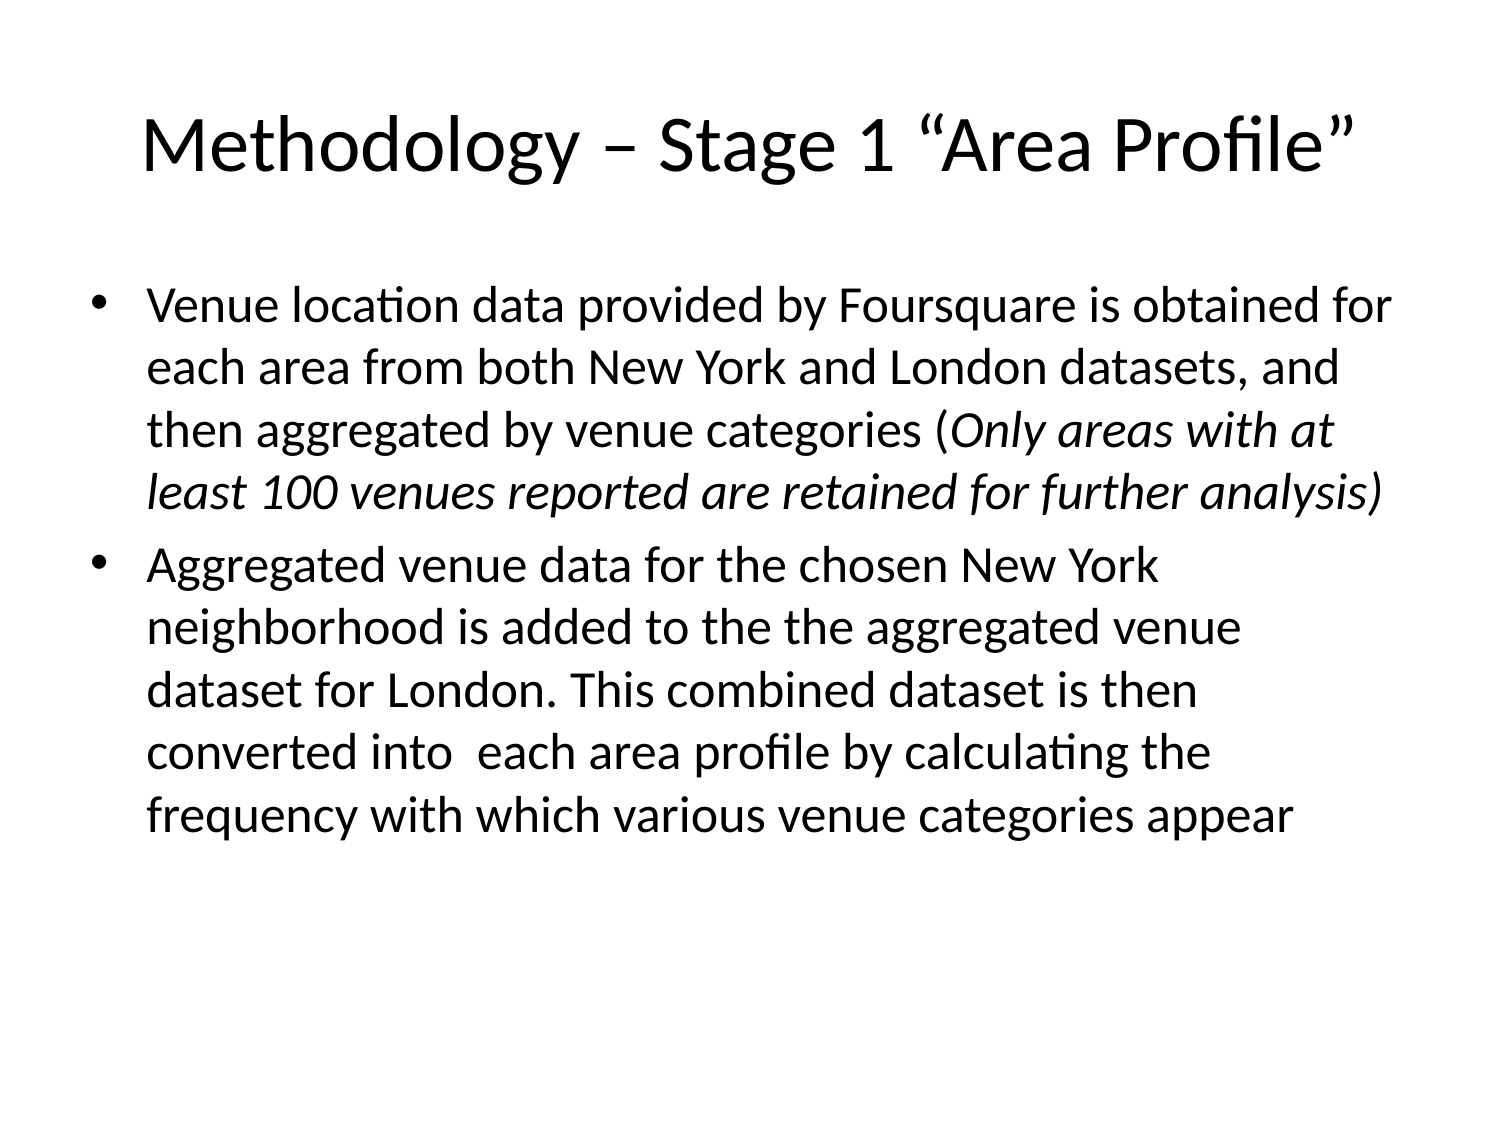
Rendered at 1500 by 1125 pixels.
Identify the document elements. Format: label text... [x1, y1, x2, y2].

list Venue location data provided by Foursquare is obtained for each area from both New York and London datasets, and then aggregated by venue categories (Only areas with at least 100 venues reported are retained for further analysis) Aggregated venue data for the chosen New York neighborhood is added to the the aggregated venue dataset for London. This combined dataset is then converted into each area profile by calculating the frequency with which various venue categories appear [75, 262, 1425, 1067]
title Methodology – Stage 1 “Area Profile” [75, 45, 1425, 233]
